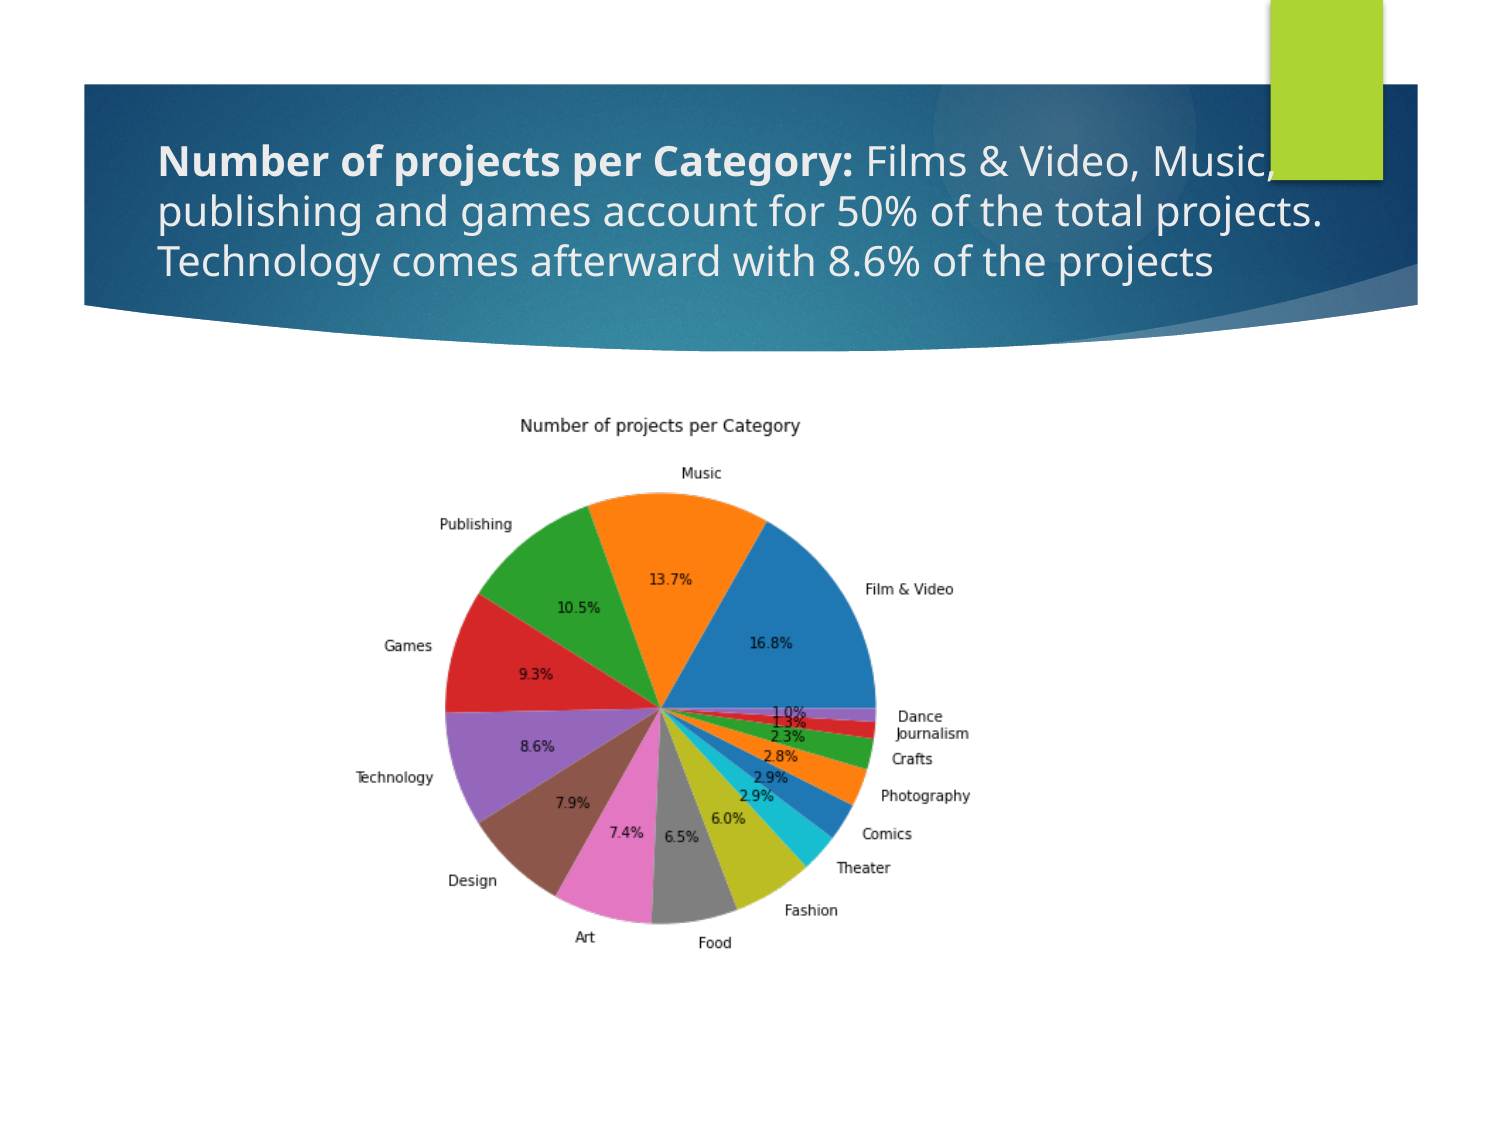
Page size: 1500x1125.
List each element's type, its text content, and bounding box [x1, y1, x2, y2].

title Number of projects per Category: Films & Video, Music, publishing and games account for 50% of the total projects. Technology comes afterward with 8.6% of the projects [142, 152, 1380, 269]
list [345, 408, 980, 988]
